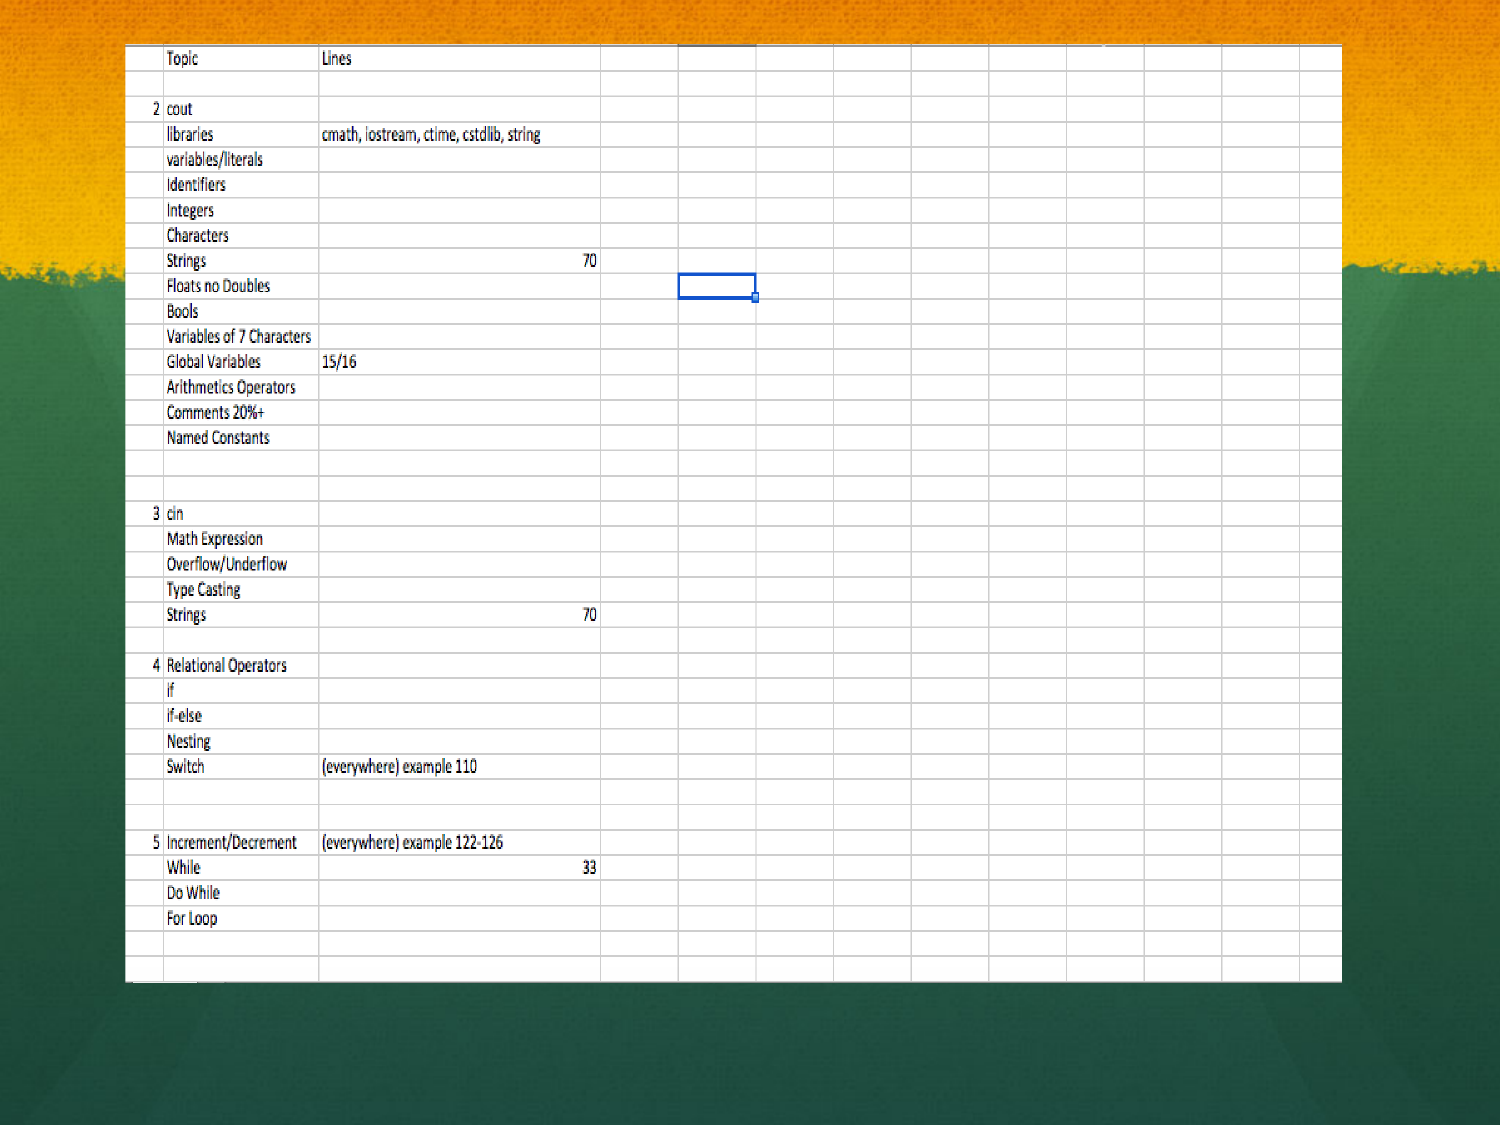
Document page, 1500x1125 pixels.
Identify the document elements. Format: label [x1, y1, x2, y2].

picture [0, 0, 1500, 1125]
list [124, 44, 1343, 983]
